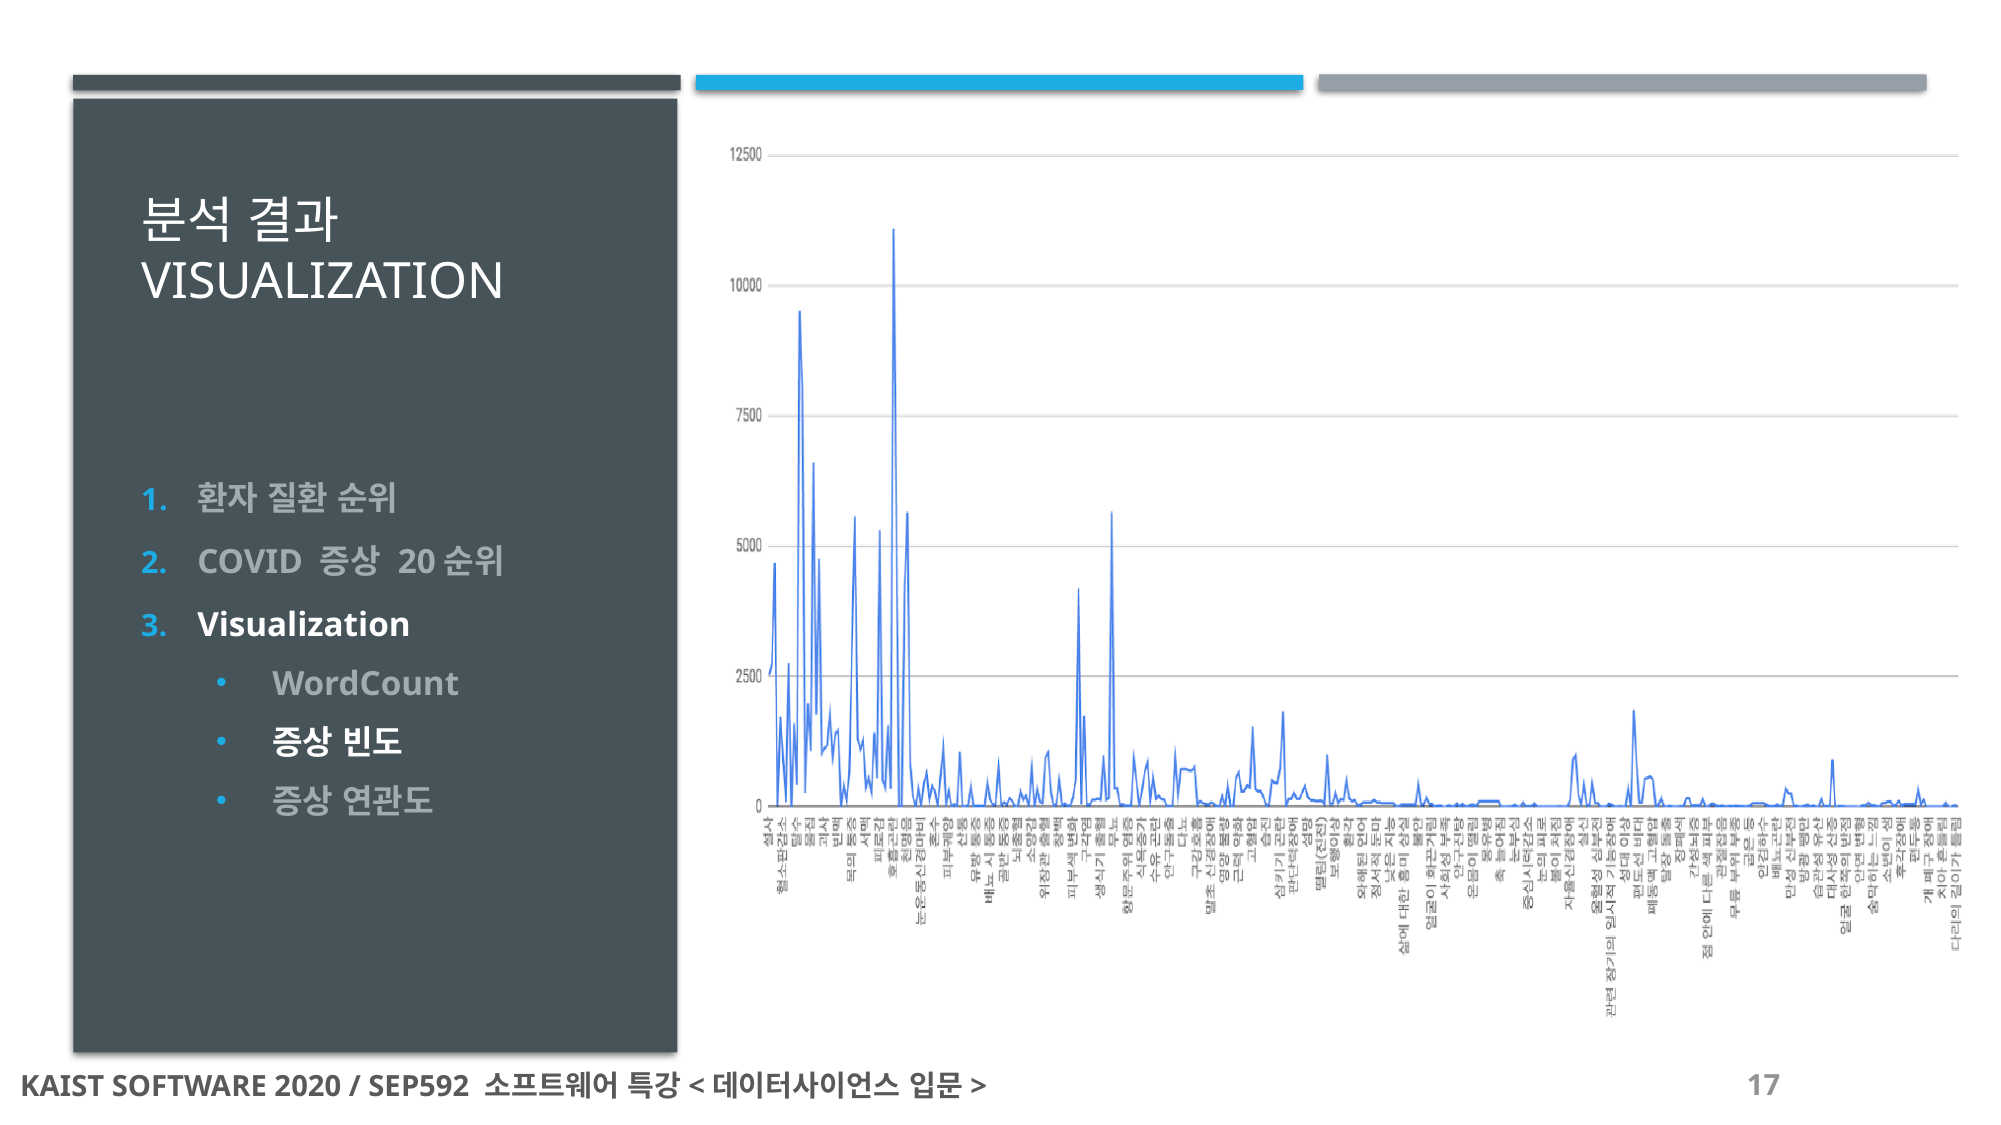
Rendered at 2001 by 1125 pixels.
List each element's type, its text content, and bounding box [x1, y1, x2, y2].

slide_number 17 [1732, 1059, 1905, 1120]
list 환자 질환 순위 COVID 증상 20순위 Visualization WordCount 증상 빈도 증상 연관도 [125, 465, 624, 958]
picture [715, 116, 1968, 1029]
title 분석 결과 Visualization [125, 153, 624, 436]
